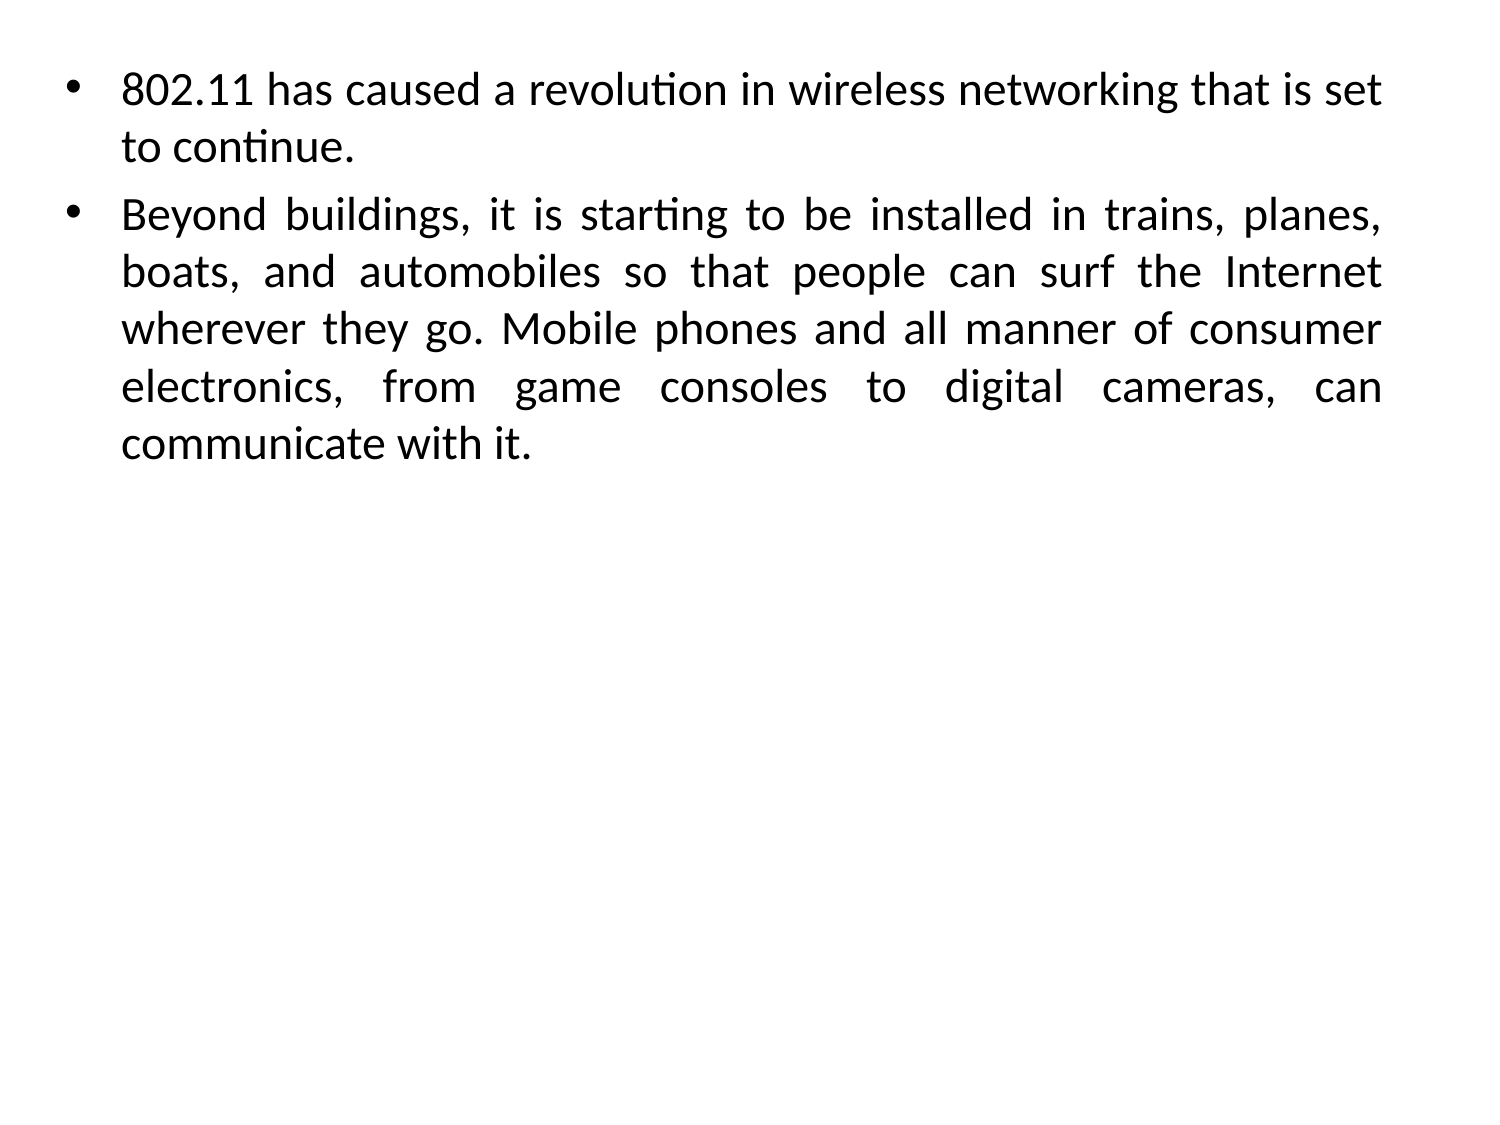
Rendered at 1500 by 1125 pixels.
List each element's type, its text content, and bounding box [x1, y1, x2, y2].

list 802.11 has caused a revolution in wireless networking that is set to continue. Beyond buildings, it is starting to be installed in trains, planes, boats, and automobiles so that people can surf the Internet wherever they go. Mobile phones and all manner of consumer electronics, from game consoles to digital cameras, can communicate with it. [49, 49, 1401, 793]
